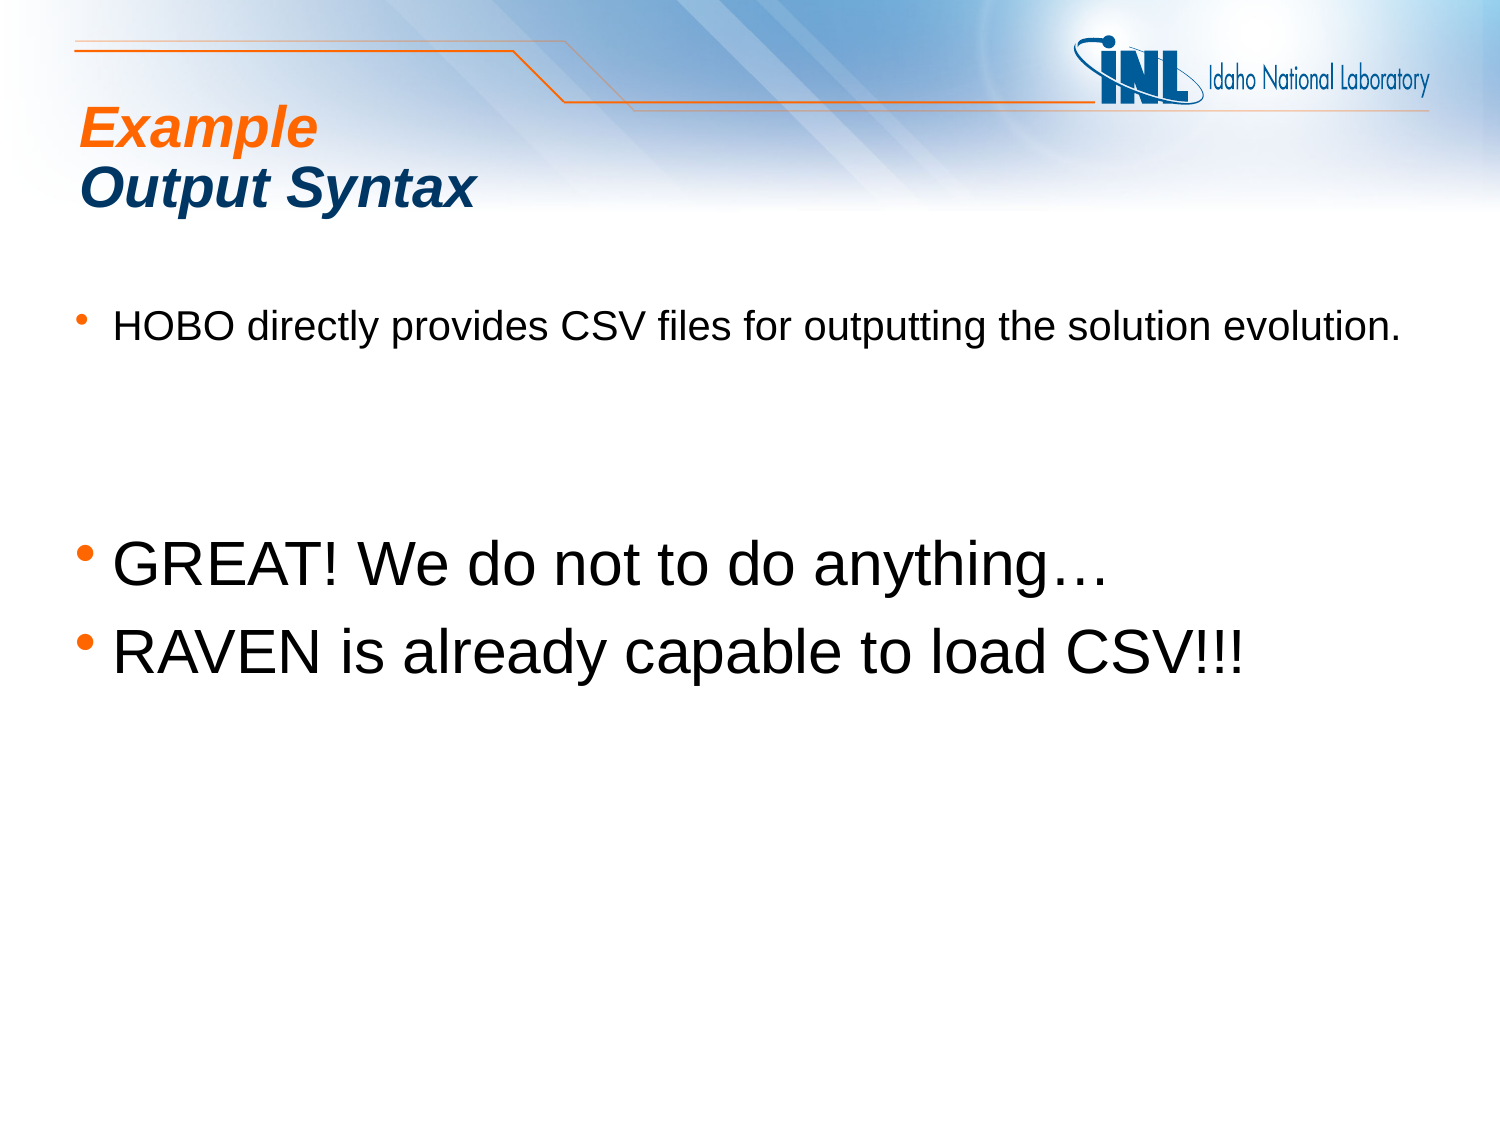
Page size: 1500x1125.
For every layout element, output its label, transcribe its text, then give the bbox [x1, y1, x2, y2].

text_box GREAT! We do not to do anything… RAVEN is already capable to load CSV!!! [74, 459, 1430, 730]
title Example Output Syntax [79, 99, 1413, 283]
picture [0, 0, 1500, 1125]
list HOBO directly provides CSV files for outputting the solution evolution. [74, 306, 1430, 459]
